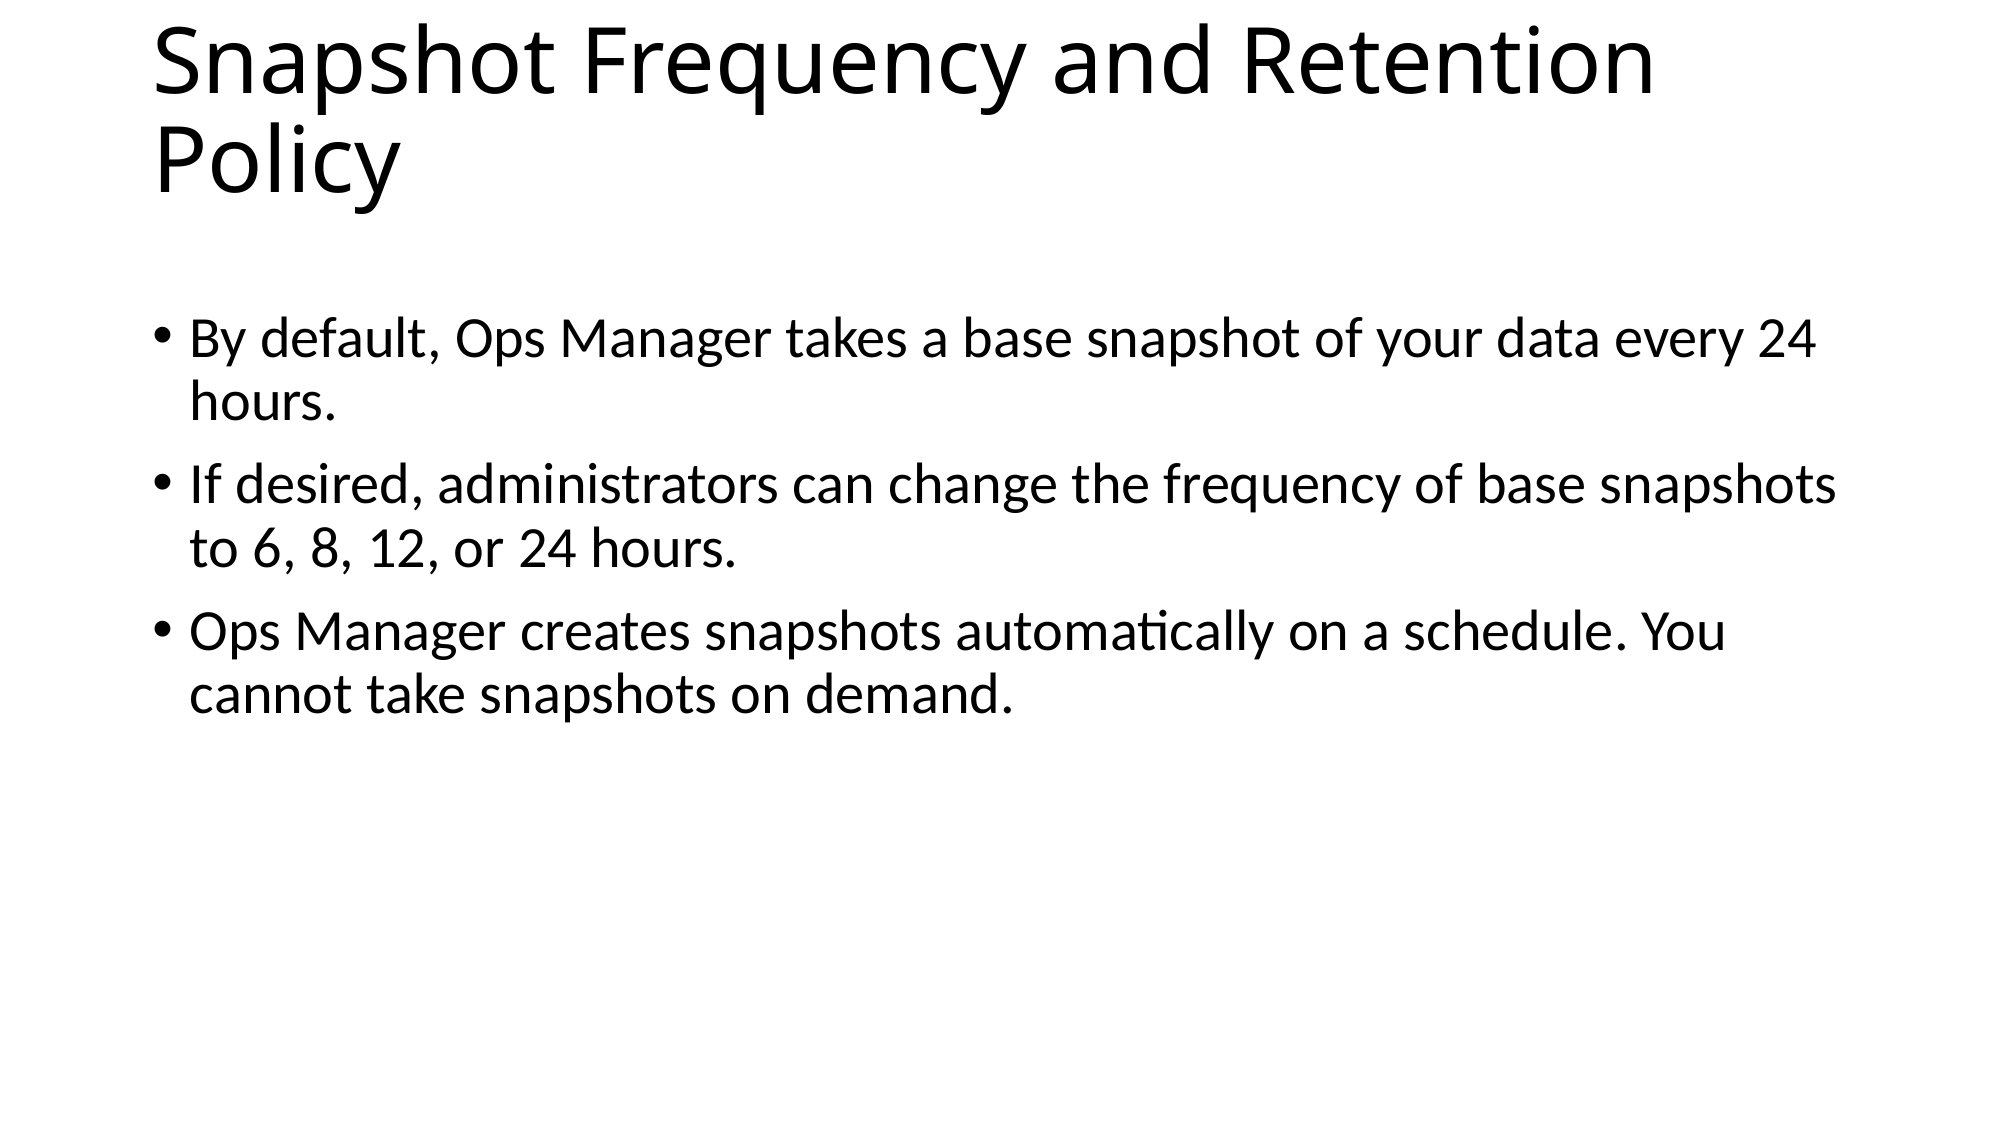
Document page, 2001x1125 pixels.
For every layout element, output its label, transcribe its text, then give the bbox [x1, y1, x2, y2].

list By default, Ops Manager takes a base snapshot of your data every 24 hours. If desired, administrators can change the frequency of base snapshots to 6, 8, 12, or 24 hours. Ops Manager creates snapshots automatically on a schedule. You cannot take snapshots on demand. [137, 299, 1863, 740]
title Snapshot Frequency and Retention Policy [137, 59, 1863, 278]
